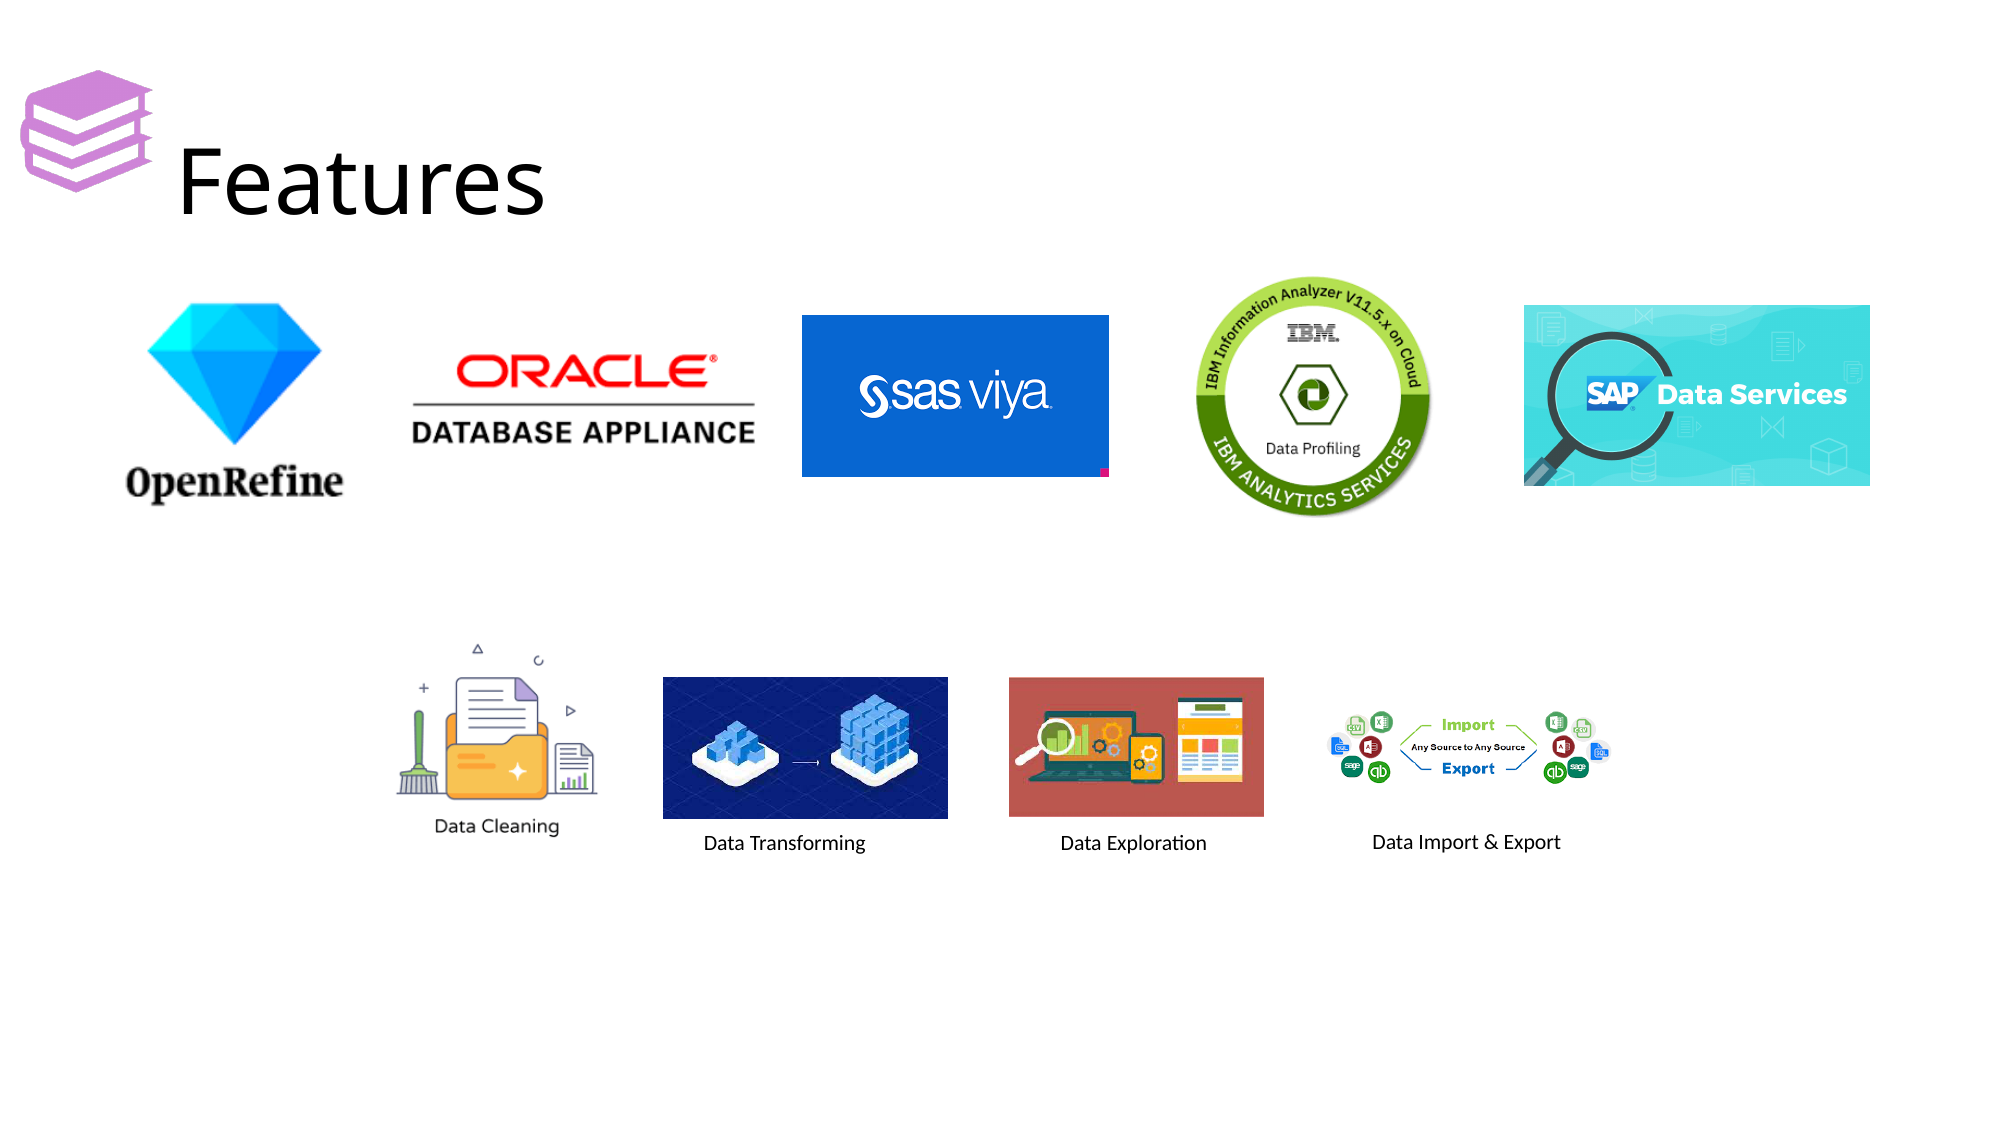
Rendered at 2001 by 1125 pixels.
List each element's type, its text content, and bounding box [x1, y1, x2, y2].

picture [802, 315, 1109, 477]
text_box [12, 57, 161, 206]
text_box Data Exploration [1045, 821, 1280, 863]
picture [87, 250, 787, 549]
picture [1523, 305, 1870, 486]
picture [663, 677, 948, 819]
text_box Data Transforming [689, 821, 923, 863]
picture [1008, 677, 1264, 817]
text_box Data Import & Export [1357, 819, 1645, 861]
picture [1192, 273, 1437, 518]
picture [1324, 670, 1613, 824]
picture [380, 623, 614, 858]
title Features [160, 81, 1364, 290]
